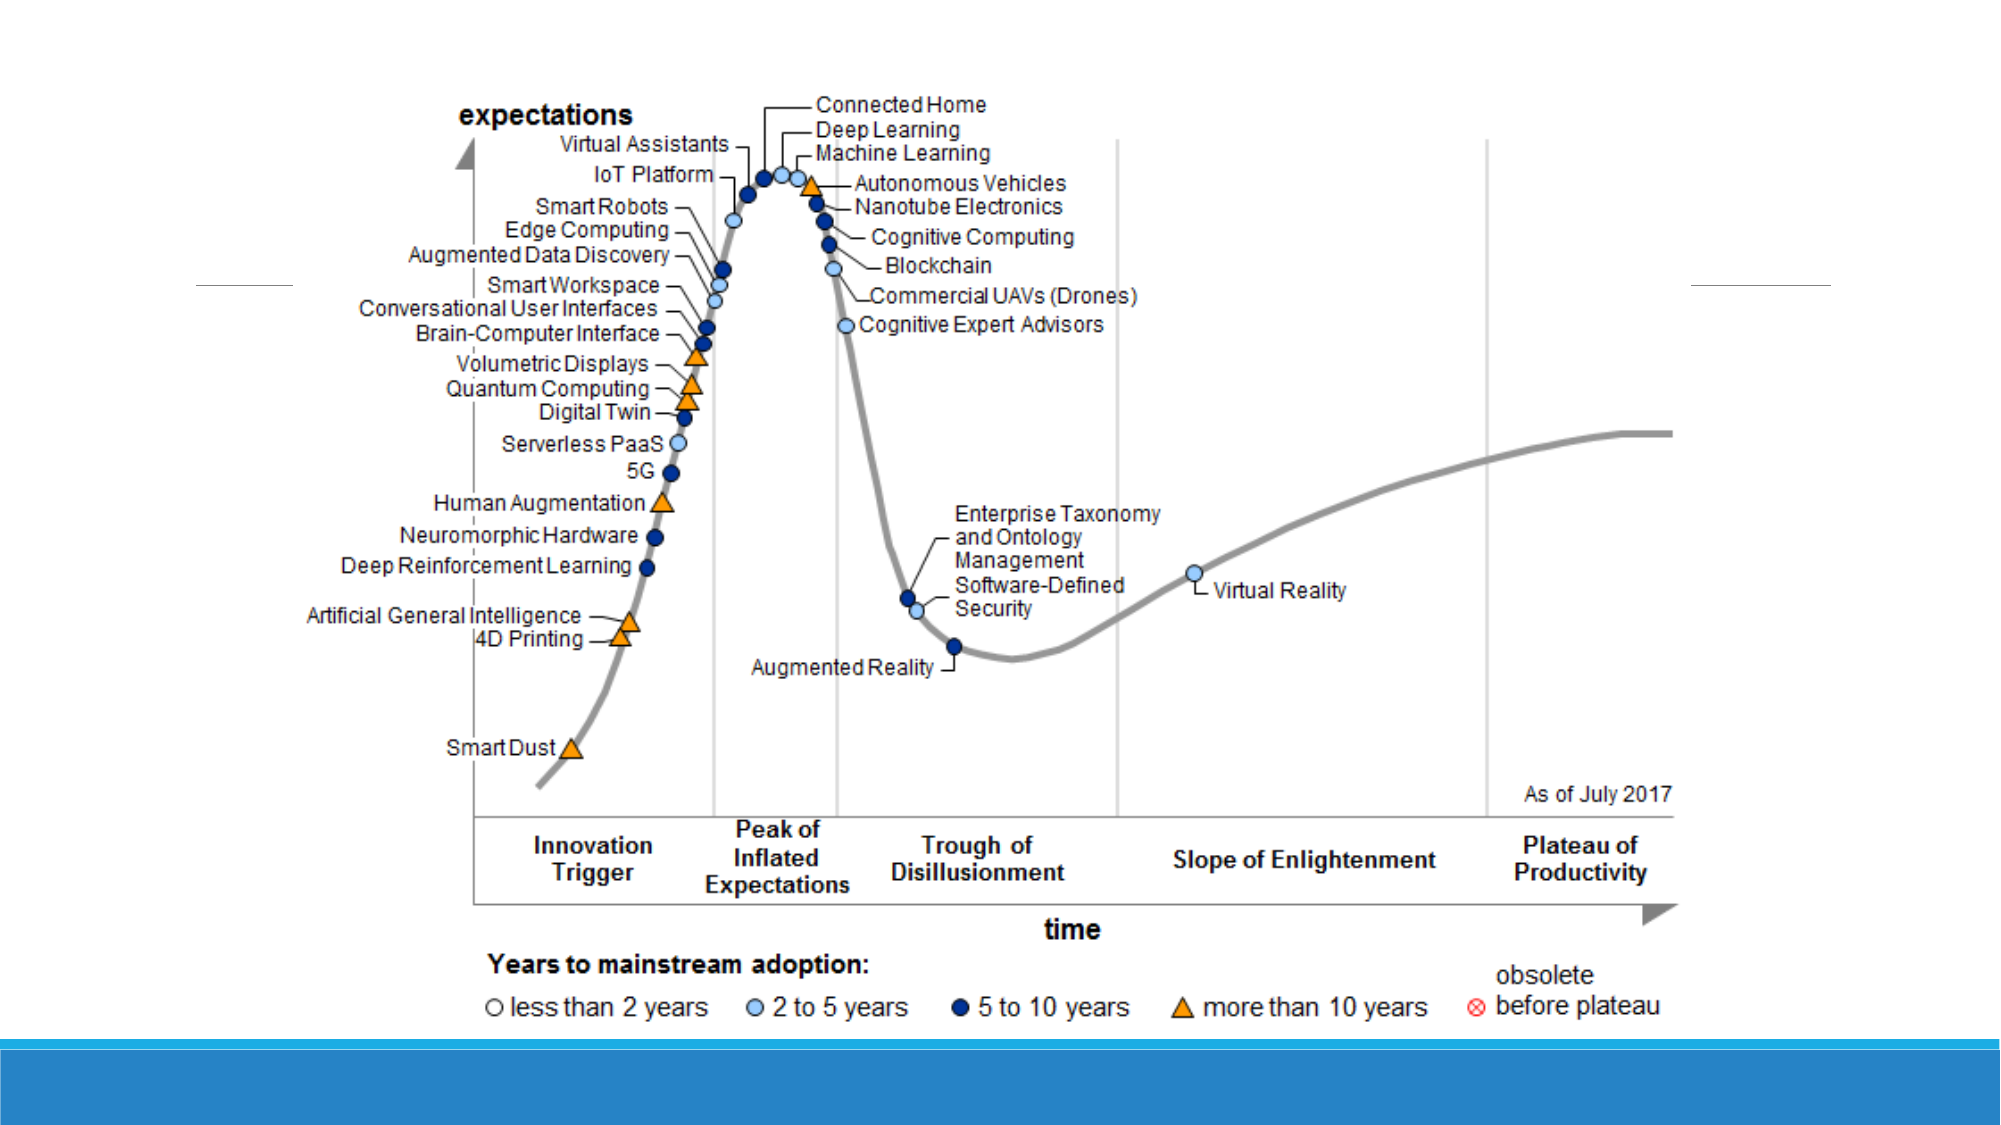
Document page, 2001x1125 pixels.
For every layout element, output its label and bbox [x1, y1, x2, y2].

list [292, 85, 1692, 1039]
